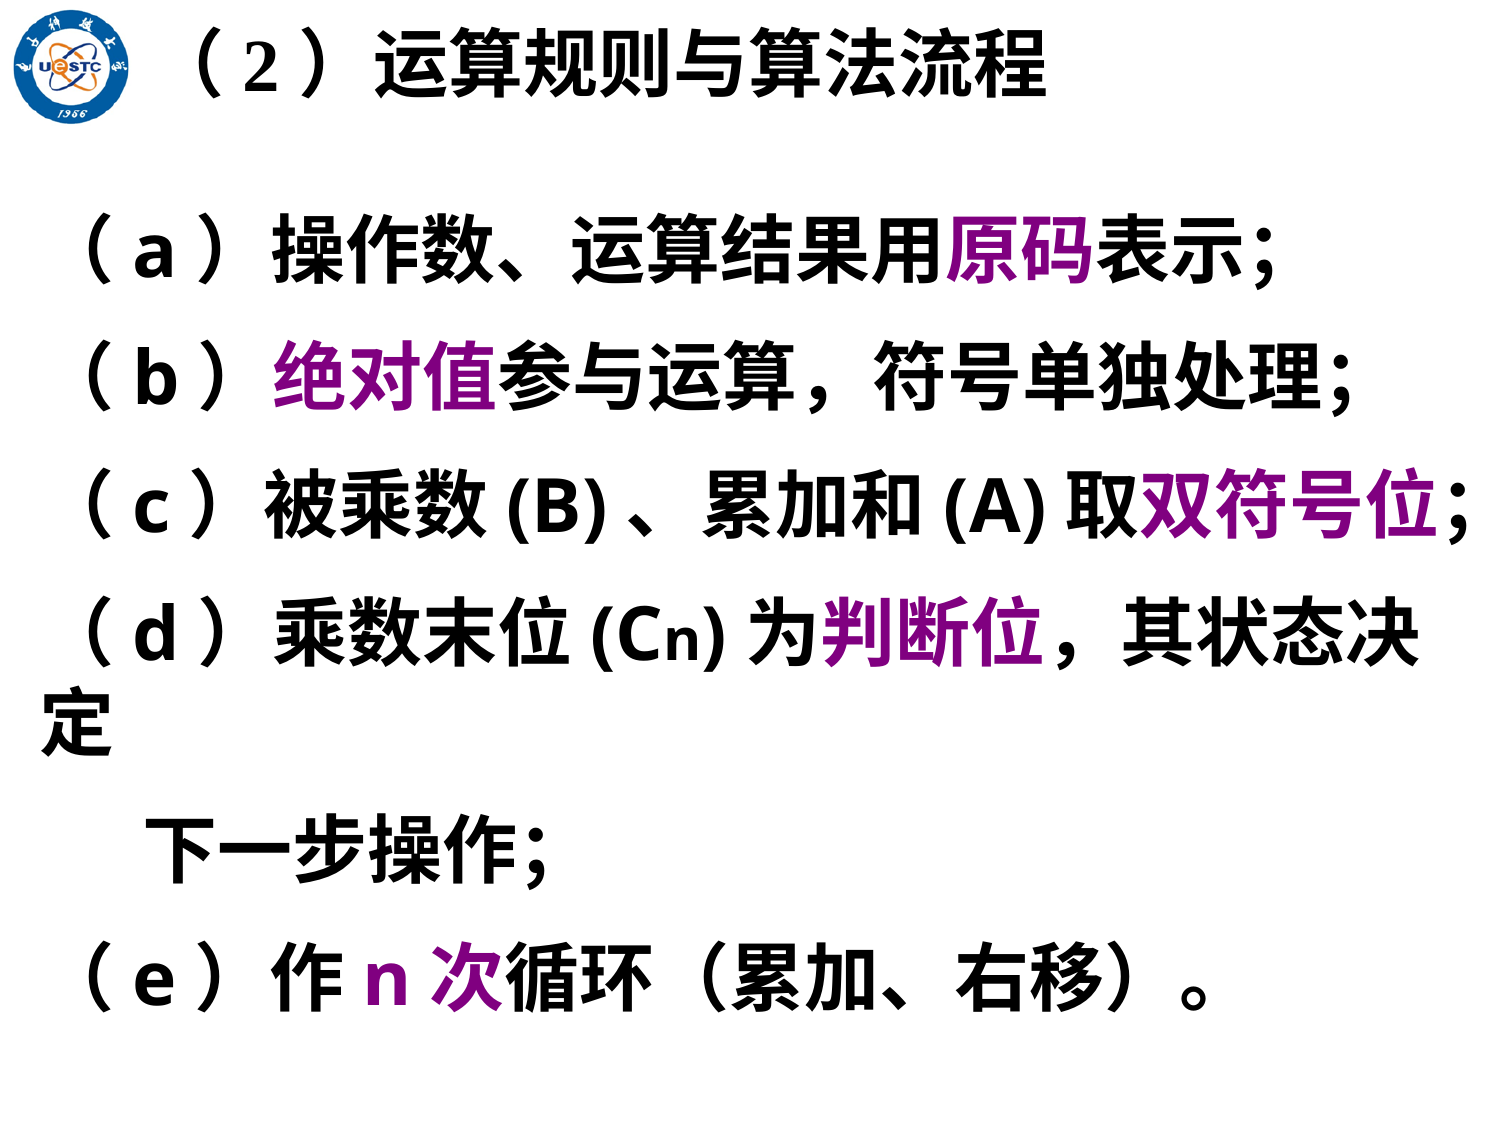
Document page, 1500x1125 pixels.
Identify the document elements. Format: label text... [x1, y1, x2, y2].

picture [6, 8, 136, 126]
text_box （a）操作数、运算结果用原码表示； （b）绝对值参与运算，符号单独处理； （c）被乘数(B)、累加和(A)取双符号位； （d）乘数末位(Cn)为判断位，其状态决定 下一步操作； （e）作n次循环（累加、右移）。 [24, 195, 1472, 1028]
text_box （2）运算规则与算法流程 [135, 26, 1117, 114]
